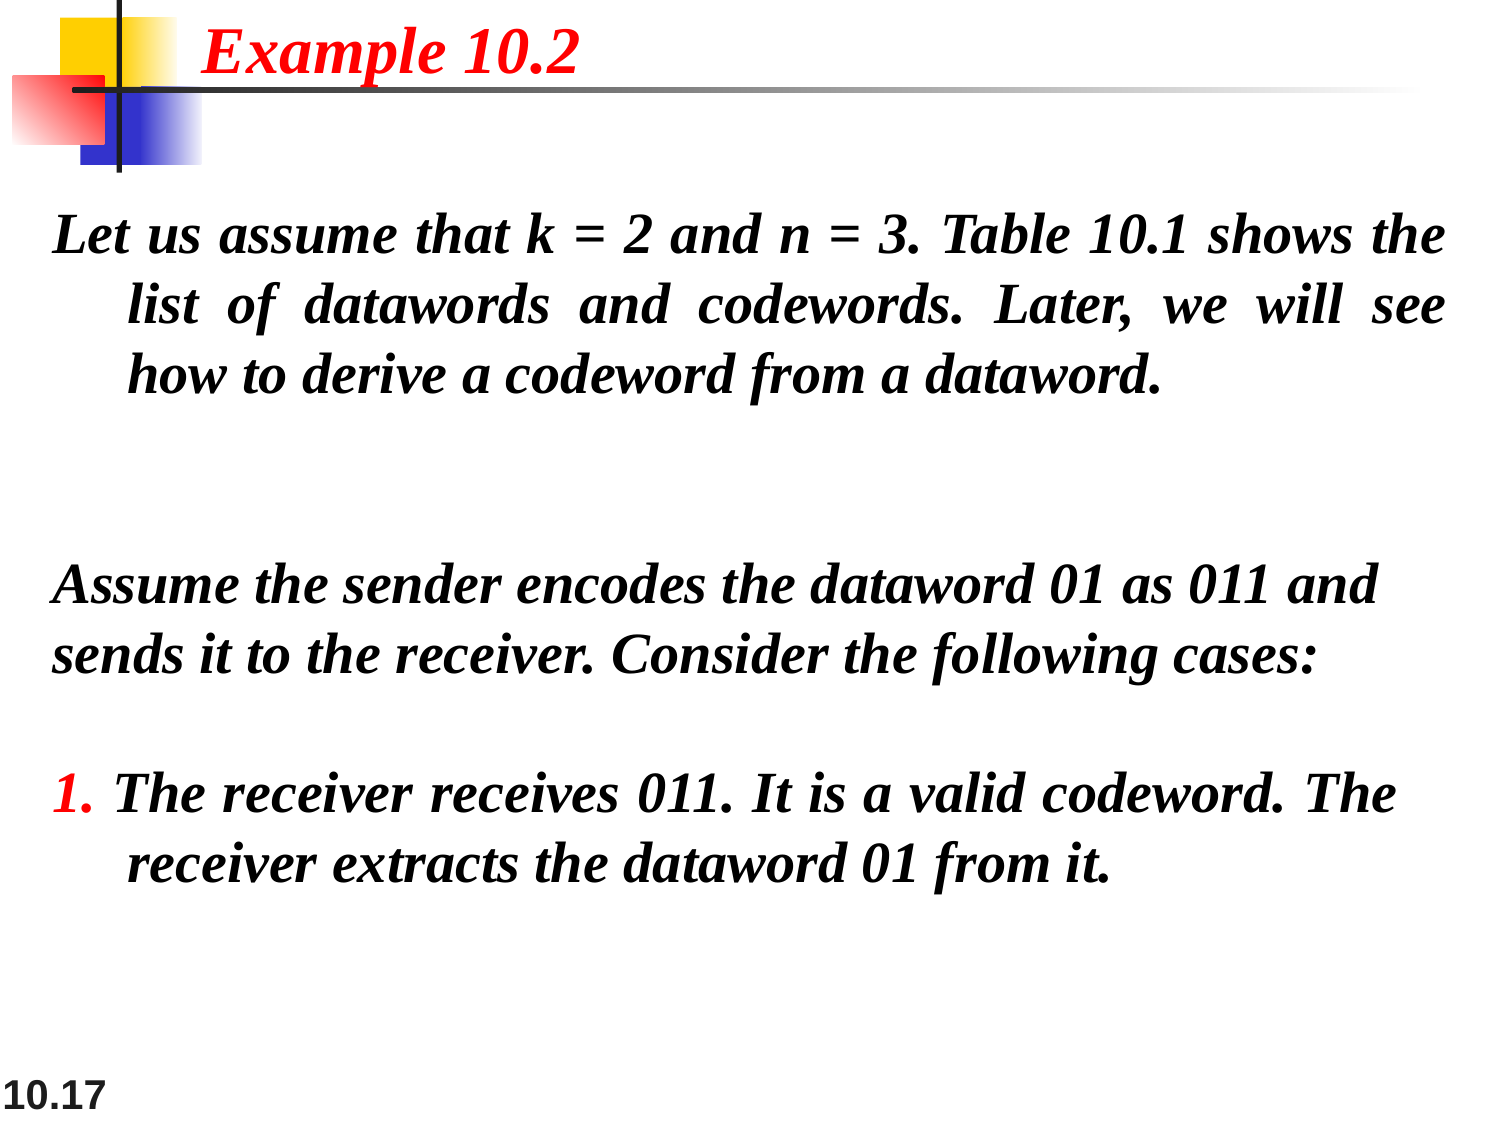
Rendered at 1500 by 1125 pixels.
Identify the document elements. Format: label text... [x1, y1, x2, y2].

text_box Example 10.2 [187, 0, 596, 95]
text_box [72, 87, 187, 93]
text_box [116, 0, 122, 87]
text_box [60, 17, 116, 86]
text_box [141, 93, 202, 165]
text_box [122, 17, 177, 86]
text_box Let us assume that k = 2 and n = 3. Table 10.1 shows the list of datawords and codewords. Later, we will see how to derive a codeword from a dataword. Assume the sender encodes the dataword 01 as 011 and sends it to the receiver. Consider the following cases: 1. The receiver receives 011. It is a valid codeword. The receiver extracts the dataword 01 from it. [37, 187, 1463, 902]
text_box [12, 75, 105, 145]
text_box [116, 93, 122, 173]
text_box [122, 93, 141, 165]
slide_number 10.17 [0, 1050, 300, 1125]
text_box [596, 87, 1423, 93]
text_box [80, 93, 116, 165]
